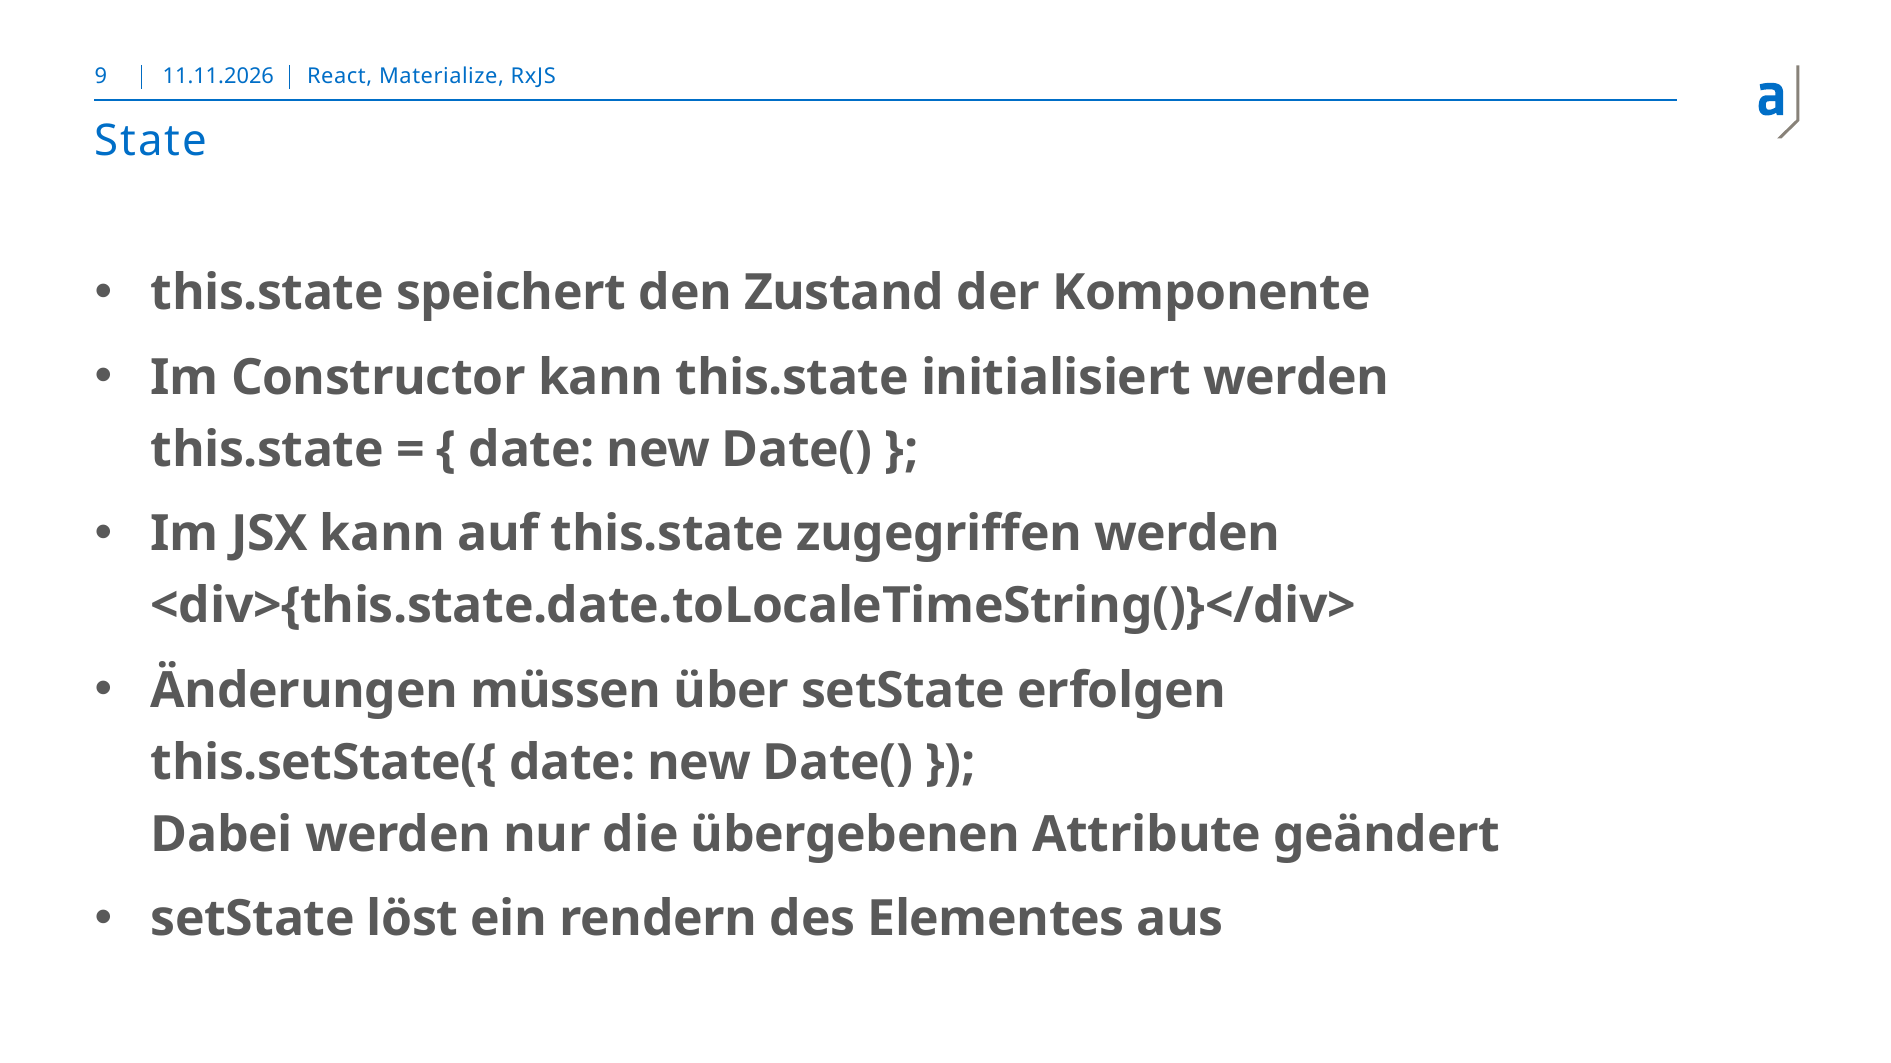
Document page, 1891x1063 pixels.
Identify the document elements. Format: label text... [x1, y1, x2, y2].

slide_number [150, 59, 287, 95]
slide_number 9 [94, 59, 142, 95]
footer React, Materialize, RxJS [307, 59, 1678, 95]
list this.state speichert den Zustand der Komponente Im Constructor kann this.state initialisiert werden this.state = { date: new Date() }; Im JSX kann auf this.state zugegriffen werden <div>{this.state.date.toLocaleTimeString()}</div> Änderungen müssen über setState erfolgen this.setState({ date: new Date() }); Dabei werden nur die übergebenen Attribute geändert setState löst ein rendern des Elementes aus [94, 247, 1678, 1016]
title State [94, 106, 1678, 220]
